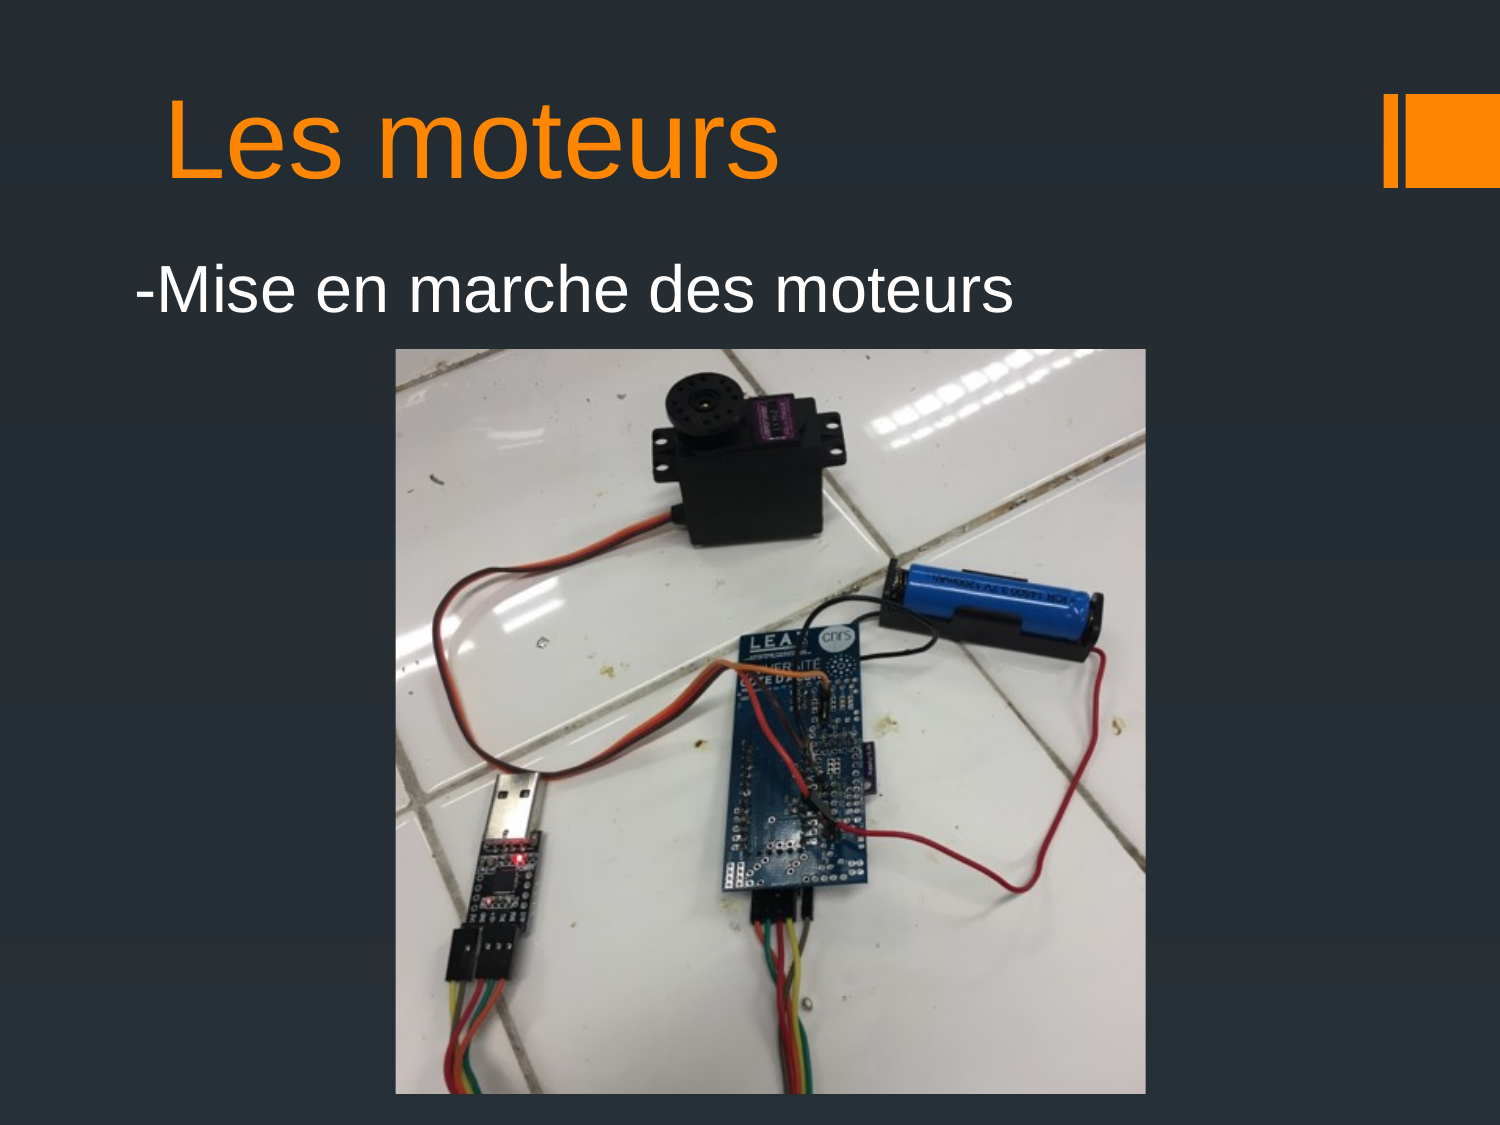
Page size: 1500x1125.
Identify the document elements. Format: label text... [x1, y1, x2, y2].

picture [395, 349, 1147, 1095]
title Les moteurs [148, 19, 1349, 209]
list -Mise en marche des moteurs [112, 237, 1313, 345]
